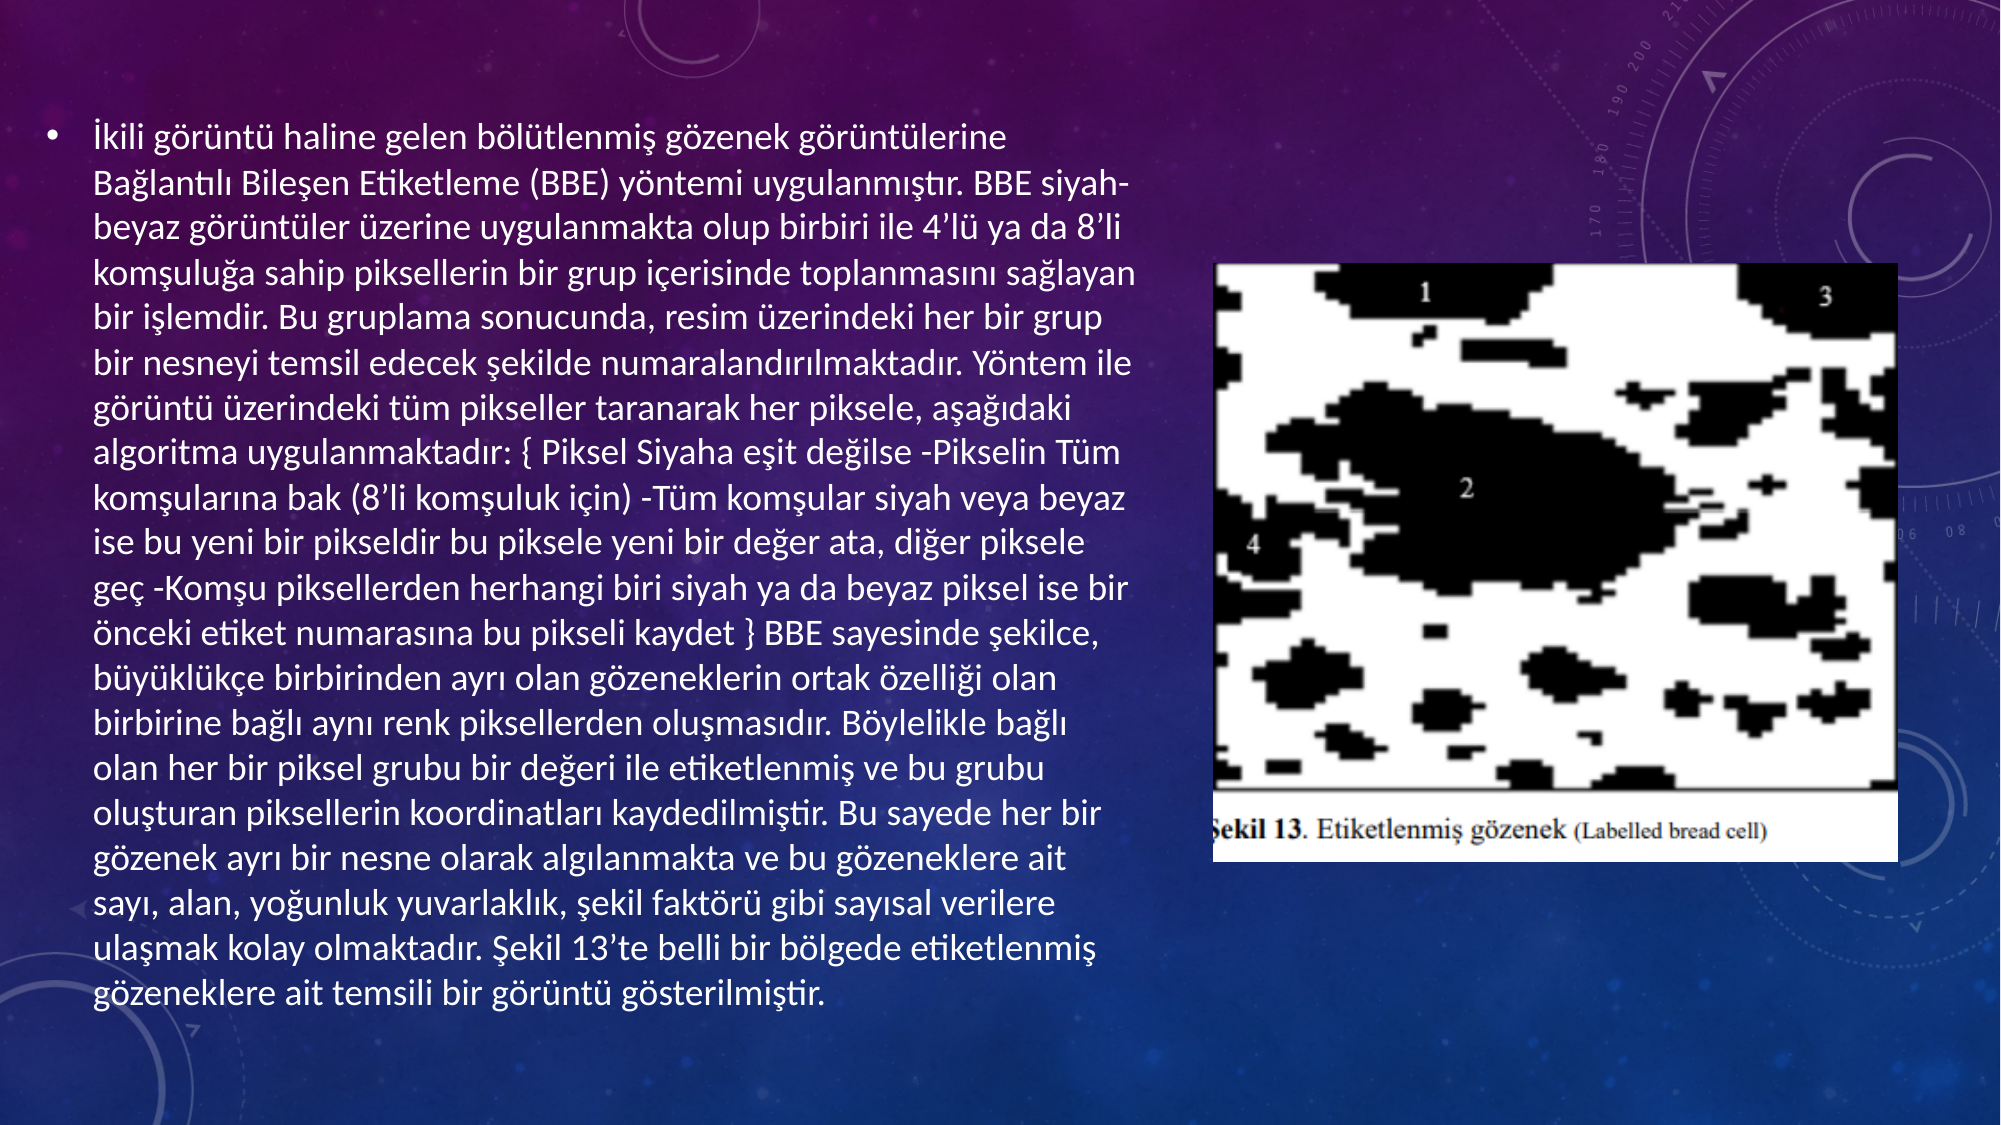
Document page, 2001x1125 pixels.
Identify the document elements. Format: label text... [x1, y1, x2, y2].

list İkili görüntü haline gelen bölütlenmiş gözenek görüntülerine Bağlantılı Bileşen Etiketleme (BBE) yöntemi uygulanmıştır. BBE siyah-beyaz görüntüler üzerine uygulanmakta olup birbiri ile 4’lü ya da 8’li komşuluğa sahip piksellerin bir grup içerisinde toplanmasını sağlayan bir işlemdir. Bu gruplama sonucunda, resim üzerindeki her bir grup bir nesneyi temsil edecek şekilde numaralandırılmaktadır. Yöntem ile görüntü üzerindeki tüm pikseller taranarak her piksele, aşağıdaki algoritma uygulanmaktadır: { Piksel Siyaha eşit değilse -Pikselin Tüm komşularına bak (8’li komşuluk için) -Tüm komşular siyah veya beyaz ise bu yeni bir pikseldir bu piksele yeni bir değer ata, diğer piksele geç -Komşu piksellerden herhangi biri siyah ya da beyaz piksel ise bir önceki etiket numarasına bu pikseli kaydet } BBE sayesinde şekilce, büyüklükçe birbirinden ayrı olan gözeneklerin ortak özelliği olan birbirine bağlı aynı renk piksellerden oluşmasıdır. Böylelikle bağlı olan her bir piksel grubu bir değeri ile etiketlenmiş ve bu grubu oluşturan piksellerin koordinatları kaydedilmiştir. Bu sayede her bir gözenek ayrı bir nesne olarak algılanmakta ve bu gözeneklere ait sayı, alan, yoğunluk yuvarlaklık, şekil faktörü gibi sayısal verilere ulaşmak kolay olmaktadır. Şekil 13’te belli bir bölgede etiketlenmiş gözeneklere ait temsili bir görüntü gösterilmiştir. [30, 57, 1156, 1068]
picture [0, 0, 2001, 1125]
